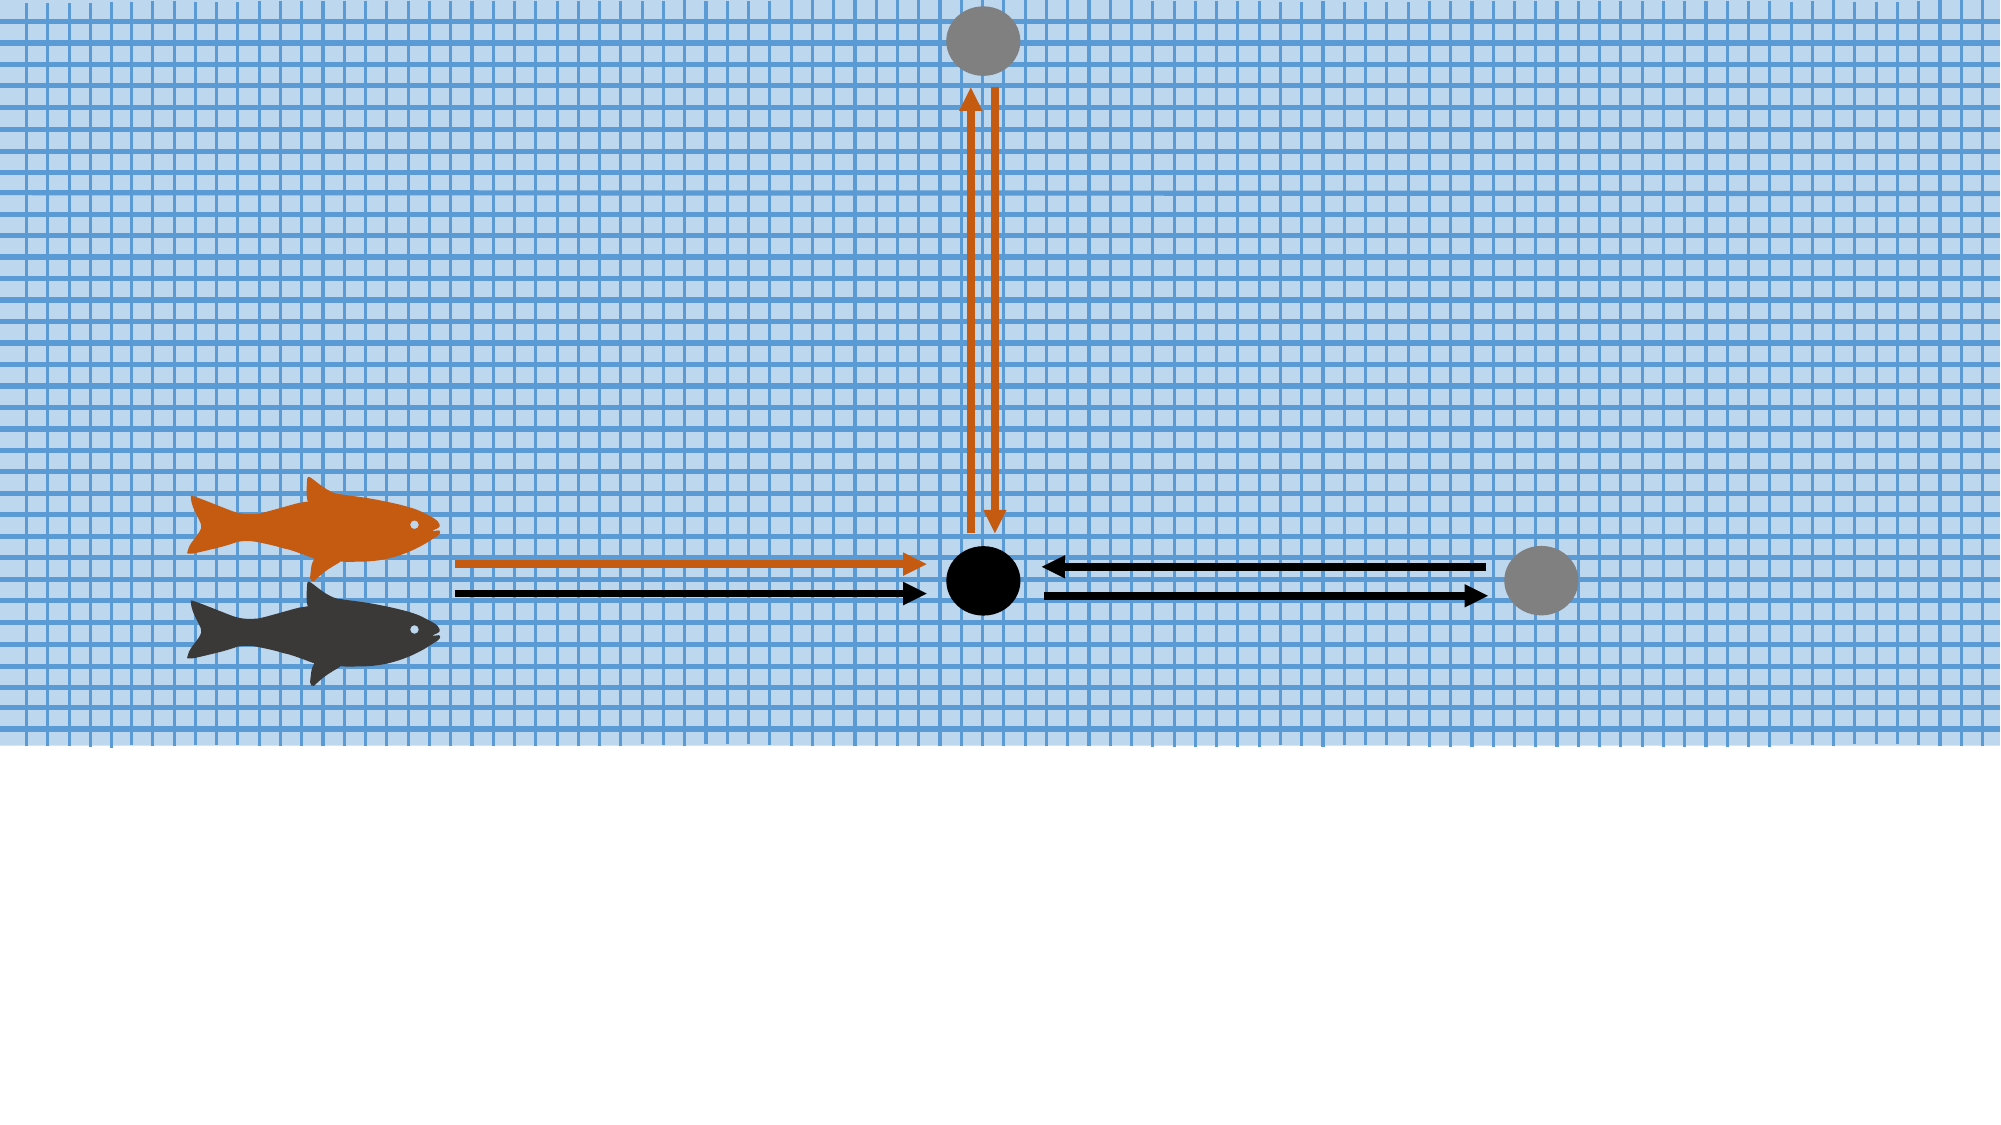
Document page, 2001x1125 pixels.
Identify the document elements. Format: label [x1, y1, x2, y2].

text_box [0, 0, 2000, 748]
